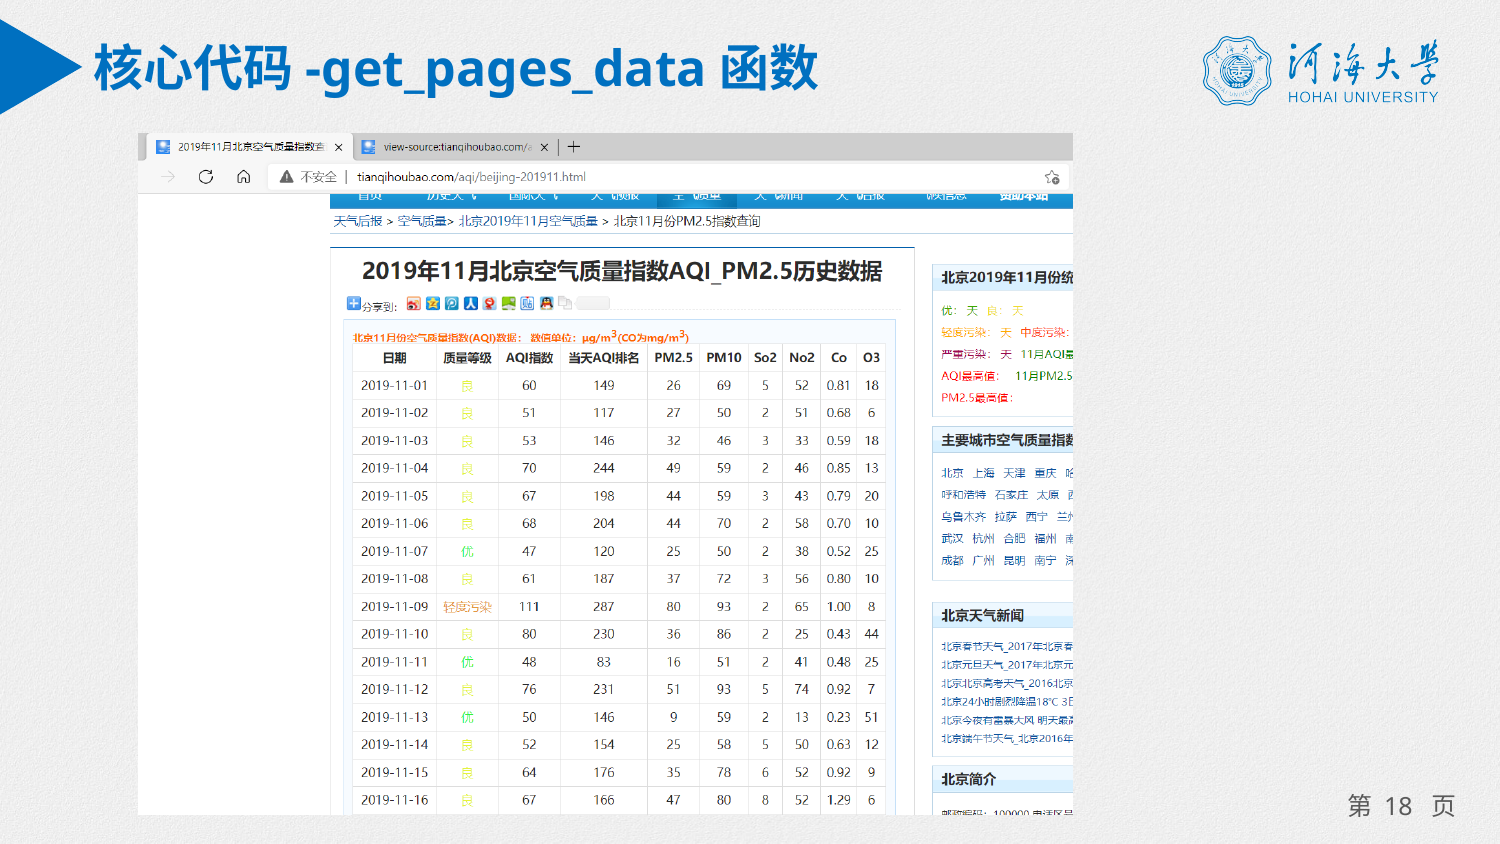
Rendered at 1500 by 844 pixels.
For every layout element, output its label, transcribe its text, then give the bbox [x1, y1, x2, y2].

text_box 核心代码-get_pages_data函数 [78, 28, 835, 104]
text_box [0, 19, 83, 115]
picture [0, 0, 1500, 844]
